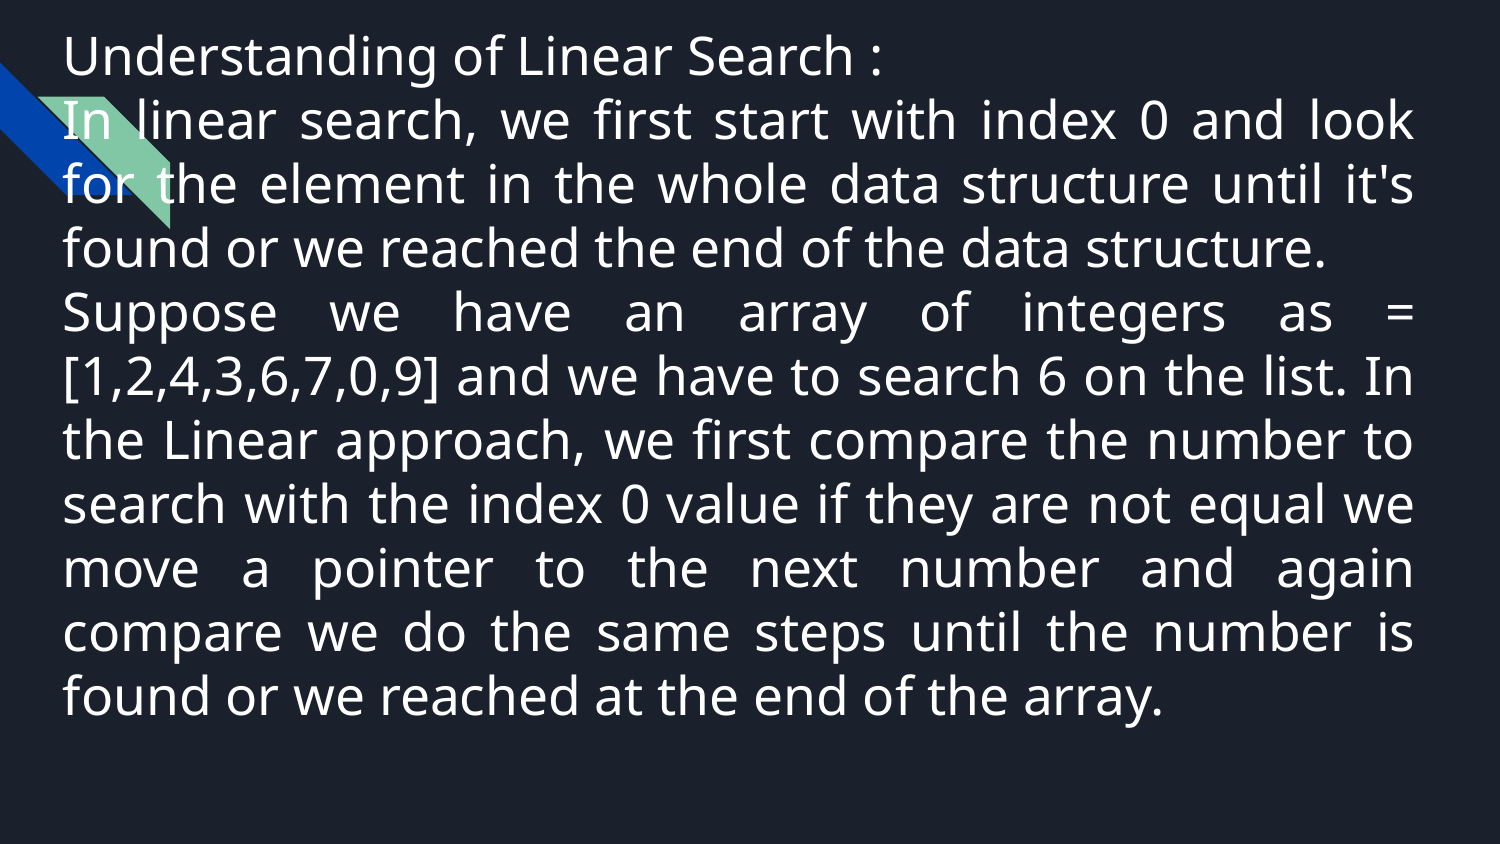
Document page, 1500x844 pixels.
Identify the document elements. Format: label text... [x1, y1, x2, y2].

title Understanding of Linear Search : In linear search, we first start with index 0 and look for the element in the whole data structure until it's found or we reached the end of the data structure. Suppose we have an array of integers as = [1,2,4,3,6,7,0,9] and we have to search 6 on the list. In the Linear approach, we first compare the number to search with the index 0 value if they are not equal we move a pointer to the next number and again compare we do the same steps until the number is found or we reached at the end of the array. [47, 7, 1432, 158]
